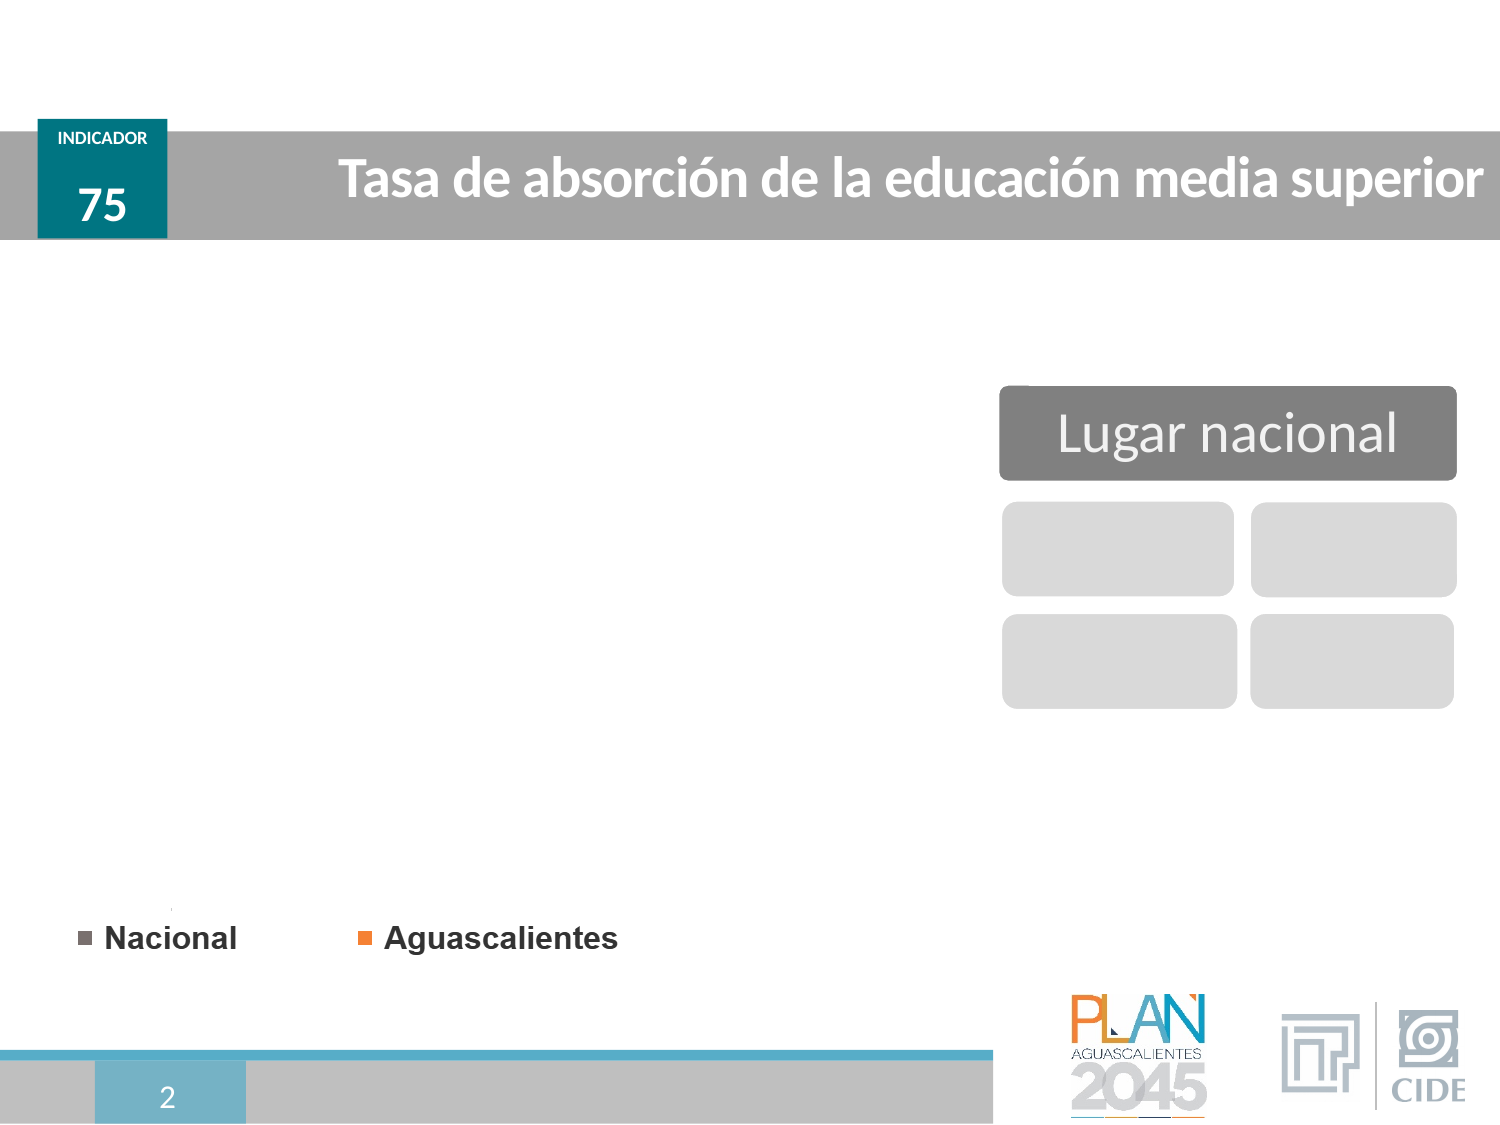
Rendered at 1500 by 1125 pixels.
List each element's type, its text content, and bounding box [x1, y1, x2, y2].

picture [1170, 994, 1200, 1033]
slide_number 2 [86, 1065, 249, 1125]
picture [70, 907, 631, 964]
title Tasa de absorción de la educación media superior [0, 131, 1500, 240]
text_box INDICADOR 75 [37, 118, 168, 239]
picture [1071, 994, 1207, 1118]
